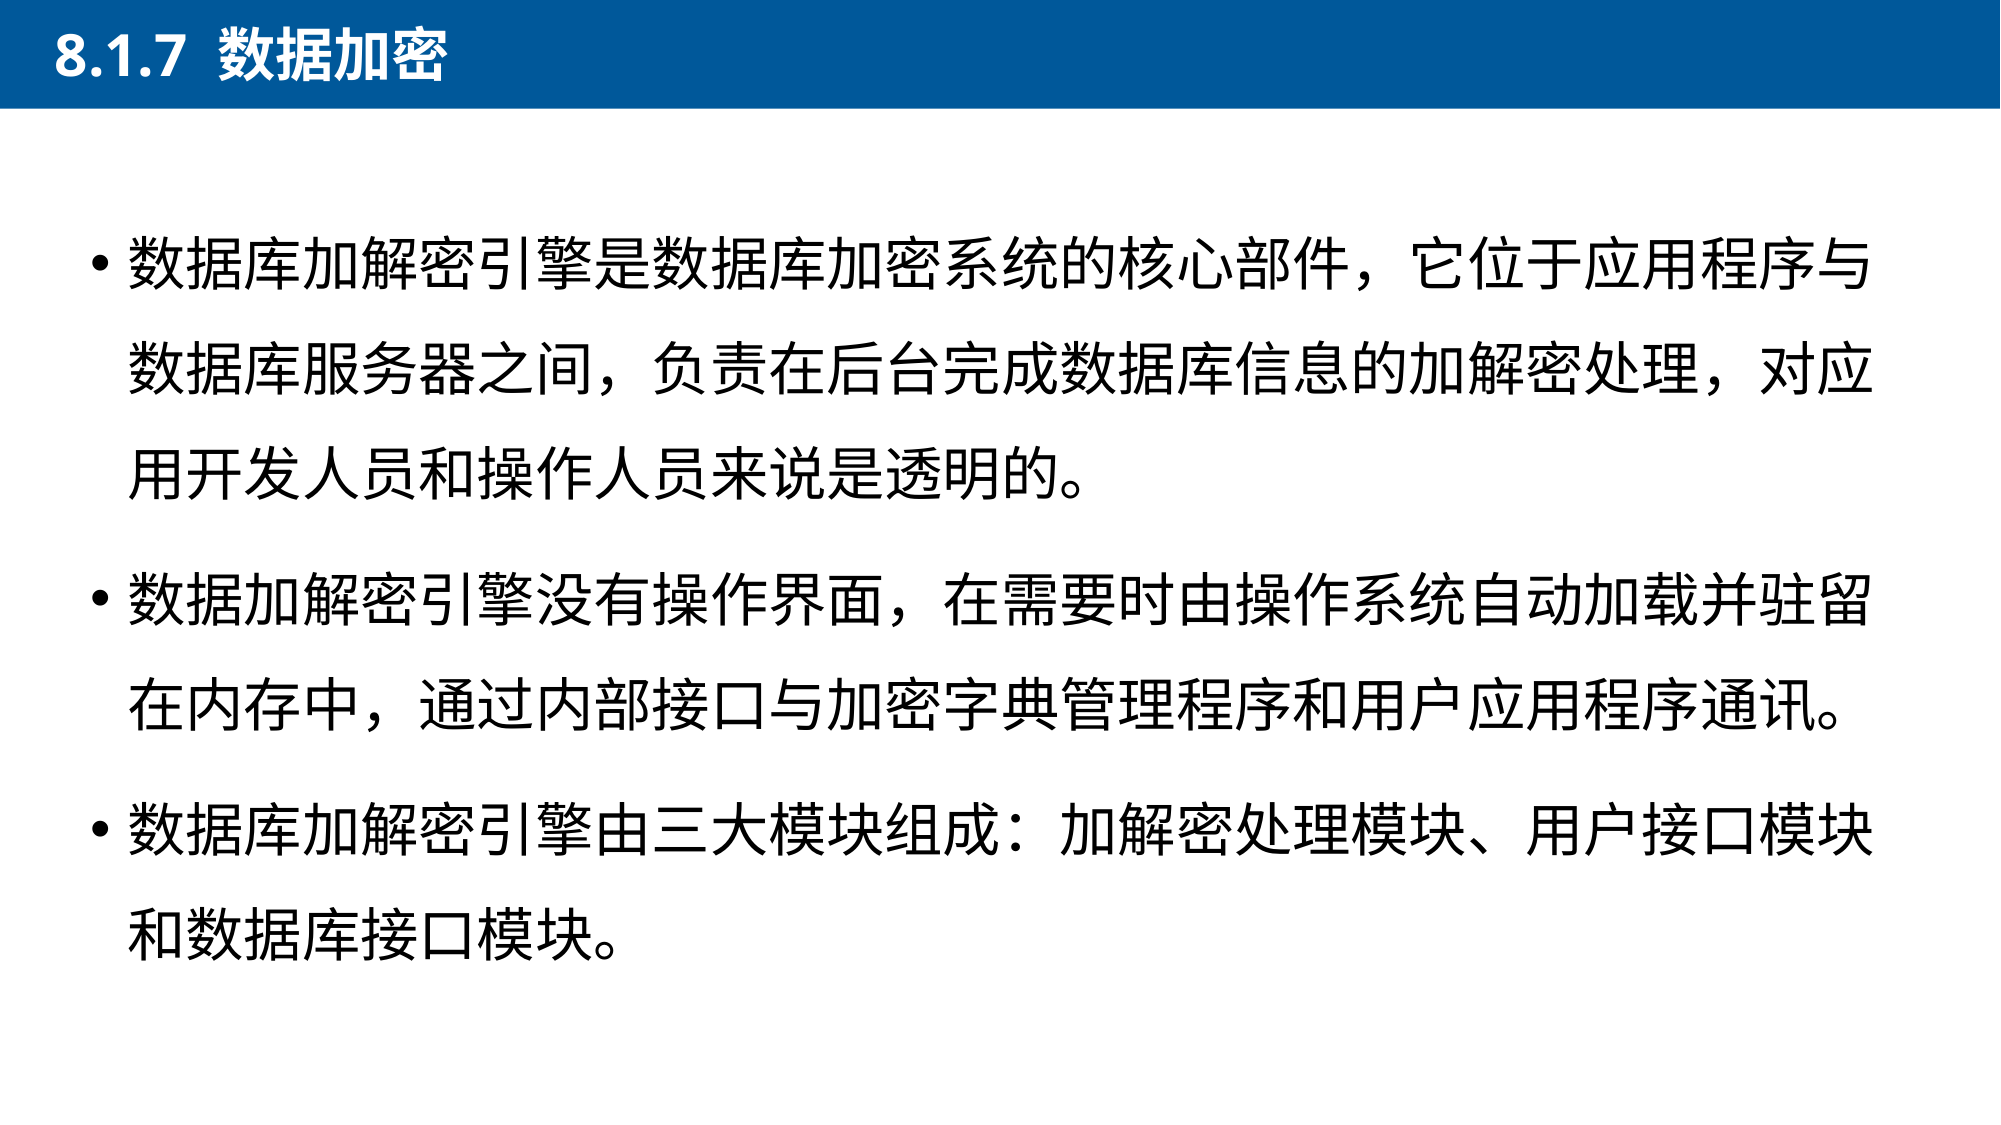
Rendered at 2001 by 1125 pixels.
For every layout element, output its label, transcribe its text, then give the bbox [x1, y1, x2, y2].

text_box [0, 0, 2000, 109]
text_box 8.1.7 数据加密 [40, 10, 870, 96]
text_box 数据库加解密引擎是数据库加密系统的核心部件，它位于应用程序与数据库服务器之间，负责在后台完成数据库信息的加解密处理，对应用开发人员和操作人员来说是透明的。 数据加解密引擎没有操作界面，在需要时由操作系统自动加载并驻留在内存中，通过内部接口与加密字典管理程序和用户应用程序通讯。 数据库加解密引擎由三大模块组成：加解密处理模块、用户接口模块和数据库接口模块。 [75, 184, 1925, 1005]
